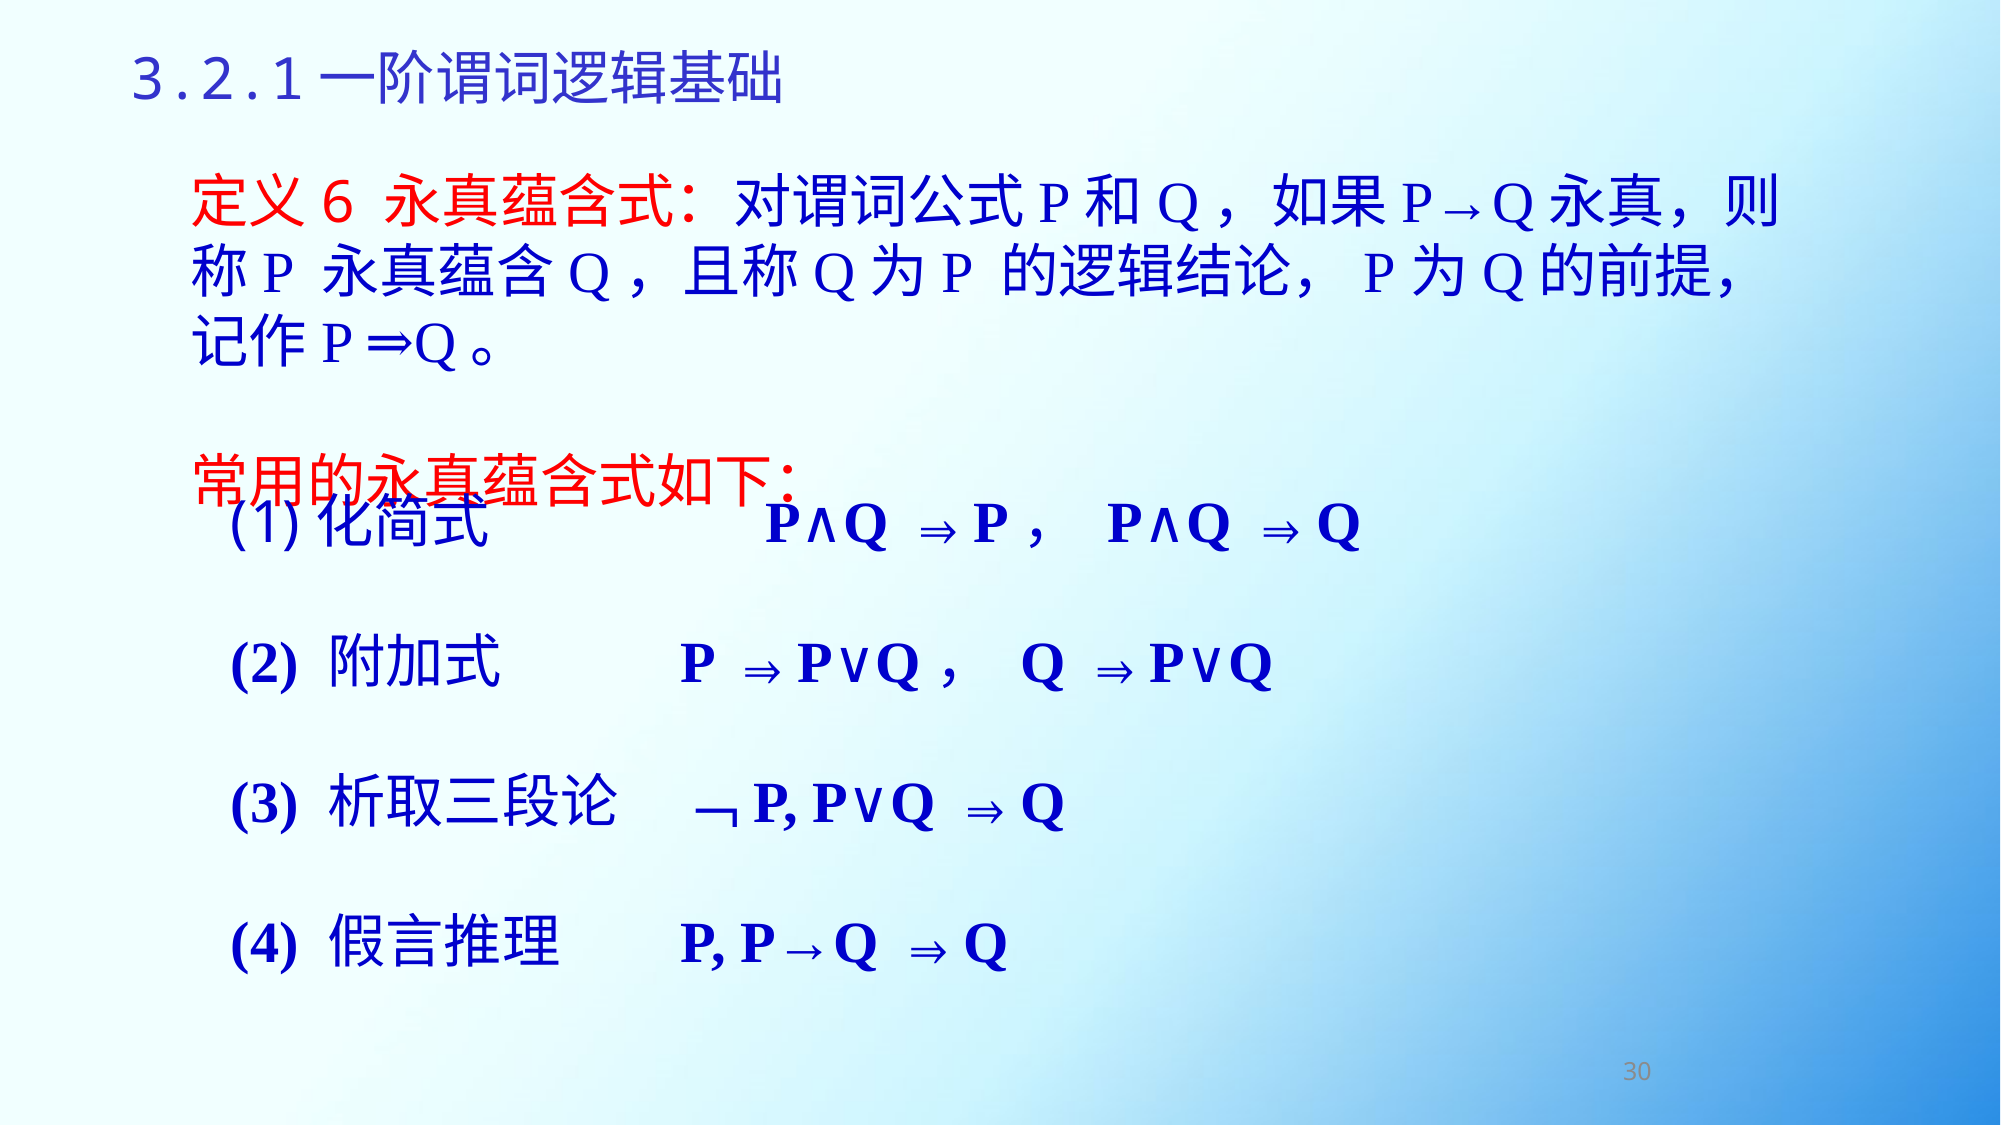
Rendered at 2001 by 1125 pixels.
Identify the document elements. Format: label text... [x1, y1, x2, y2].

picture [0, 0, 2001, 1125]
text_box 定义6 永真蕴含式：对谓词公式P和Q，如果P→Q永真，则称P 永真蕴含Q，且称Q为P 的逻辑结论，P为Q的前提，记作P ⇒Q。 常用的永真蕴含式如下： [175, 156, 1825, 522]
text_box 化简式 P∧Q ⇒P， P∧Q ⇒Q (2) 附加式 P ⇒P∨Q， Q ⇒P∨Q (3) 析取三段论 ﹁P, P∨Q ⇒Q (4) 假言推理 P, P→Q ⇒Q [216, 477, 1660, 1052]
slide_number 30 [1412, 1042, 1863, 1103]
title 3.2.1一阶谓词逻辑基础 [114, 27, 1465, 135]
